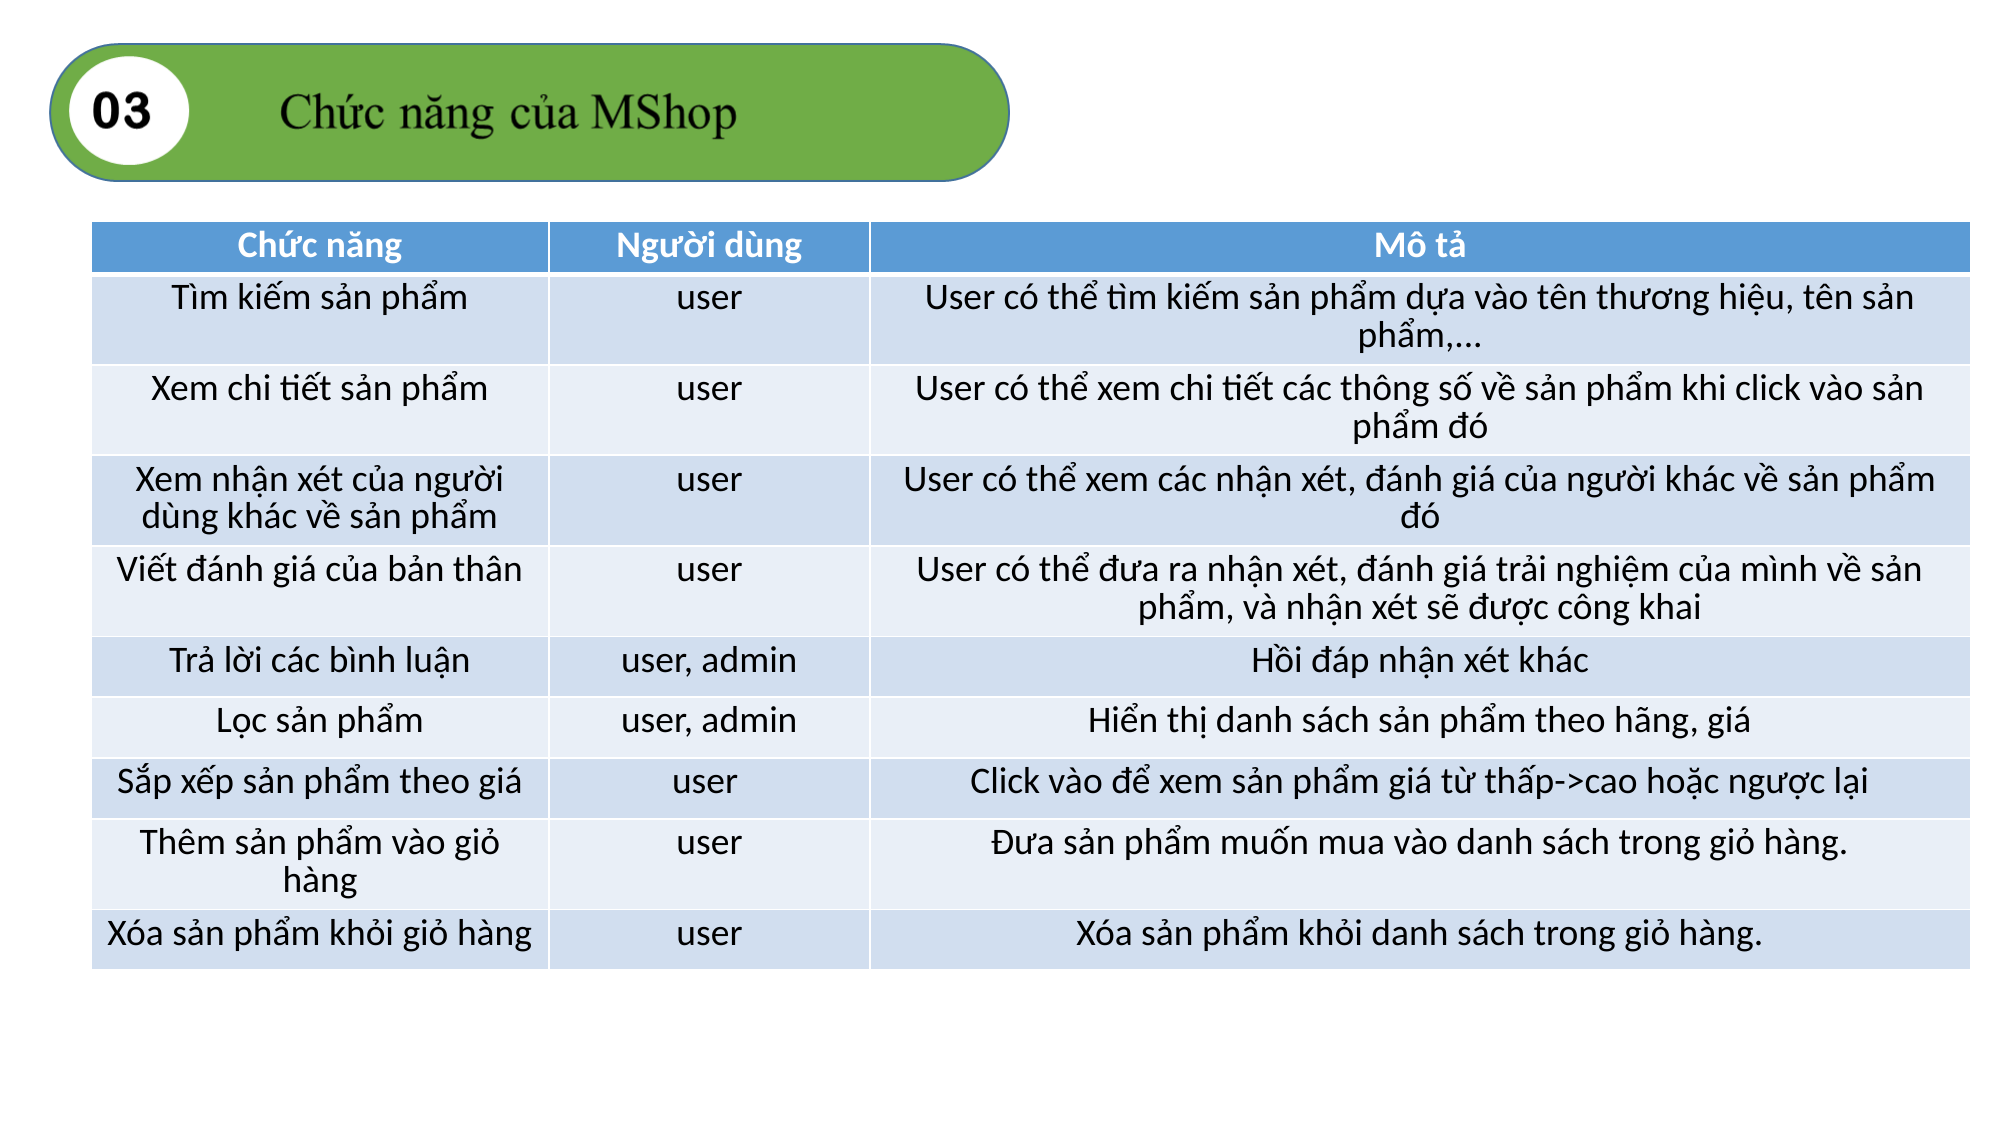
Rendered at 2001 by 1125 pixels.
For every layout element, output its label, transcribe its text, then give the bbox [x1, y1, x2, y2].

table_cell user [550, 277, 869, 364]
table_cell Hồi đáp nhận xét khác [871, 637, 1970, 696]
table_cell user [550, 547, 869, 636]
table_cell user [550, 456, 869, 545]
table_cell Tìm kiếm sản phẩm [92, 277, 548, 364]
table_cell Xóa sản phẩm khỏi danh sách trong giỏ hàng. [871, 910, 1970, 969]
table_cell Viết đánh giá của bản thân [92, 547, 548, 636]
table_cell user [550, 366, 869, 454]
table_header Mô tả [871, 222, 1970, 272]
table_cell Sắp xếp sản phẩm theo giá [92, 759, 548, 818]
table_cell Lọc sản phẩm [92, 698, 548, 757]
picture [49, 43, 1010, 182]
table_cell User có thể xem chi tiết các thông số về sản phẩm khi click vào sản phẩm đó [871, 366, 1970, 454]
table_cell Thêm sản phẩm vào giỏ hàng [92, 820, 548, 909]
table_cell Click vào để xem sản phẩm giá từ thấp->cao hoặc ngược lại [871, 759, 1970, 818]
table_cell user, admin [550, 698, 869, 757]
table_cell Trả lời các bình luận [92, 637, 548, 696]
table_cell User có thể tìm kiếm sản phẩm dựa vào tên thương hiệu, tên sản phẩm,... [871, 277, 1970, 364]
table_cell User có thể đưa ra nhận xét, đánh giá trải nghiệm của mình về sản phẩm, và nhận xét sẽ được công khai [871, 547, 1970, 636]
table_cell Xem nhận xét của người dùng khác về sản phẩm [92, 456, 548, 545]
table_cell Hiển thị danh sách sản phẩm theo hãng, giá [871, 698, 1970, 757]
table_cell user, admin [550, 637, 869, 696]
table_cell Xem chi tiết sản phẩm [92, 366, 548, 454]
table_cell Đưa sản phẩm muốn mua vào danh sách trong giỏ hàng. [871, 820, 1970, 909]
table_header Chức năng [92, 222, 548, 272]
table_cell Xóa sản phẩm khỏi giỏ hàng [92, 910, 548, 969]
table_cell user [550, 820, 869, 909]
table_cell user [550, 910, 869, 969]
table_cell user [550, 759, 869, 818]
table_cell User có thể xem các nhận xét, đánh giá của người khác về sản phẩm đó [871, 456, 1970, 545]
table_header Người dùng [550, 222, 869, 272]
